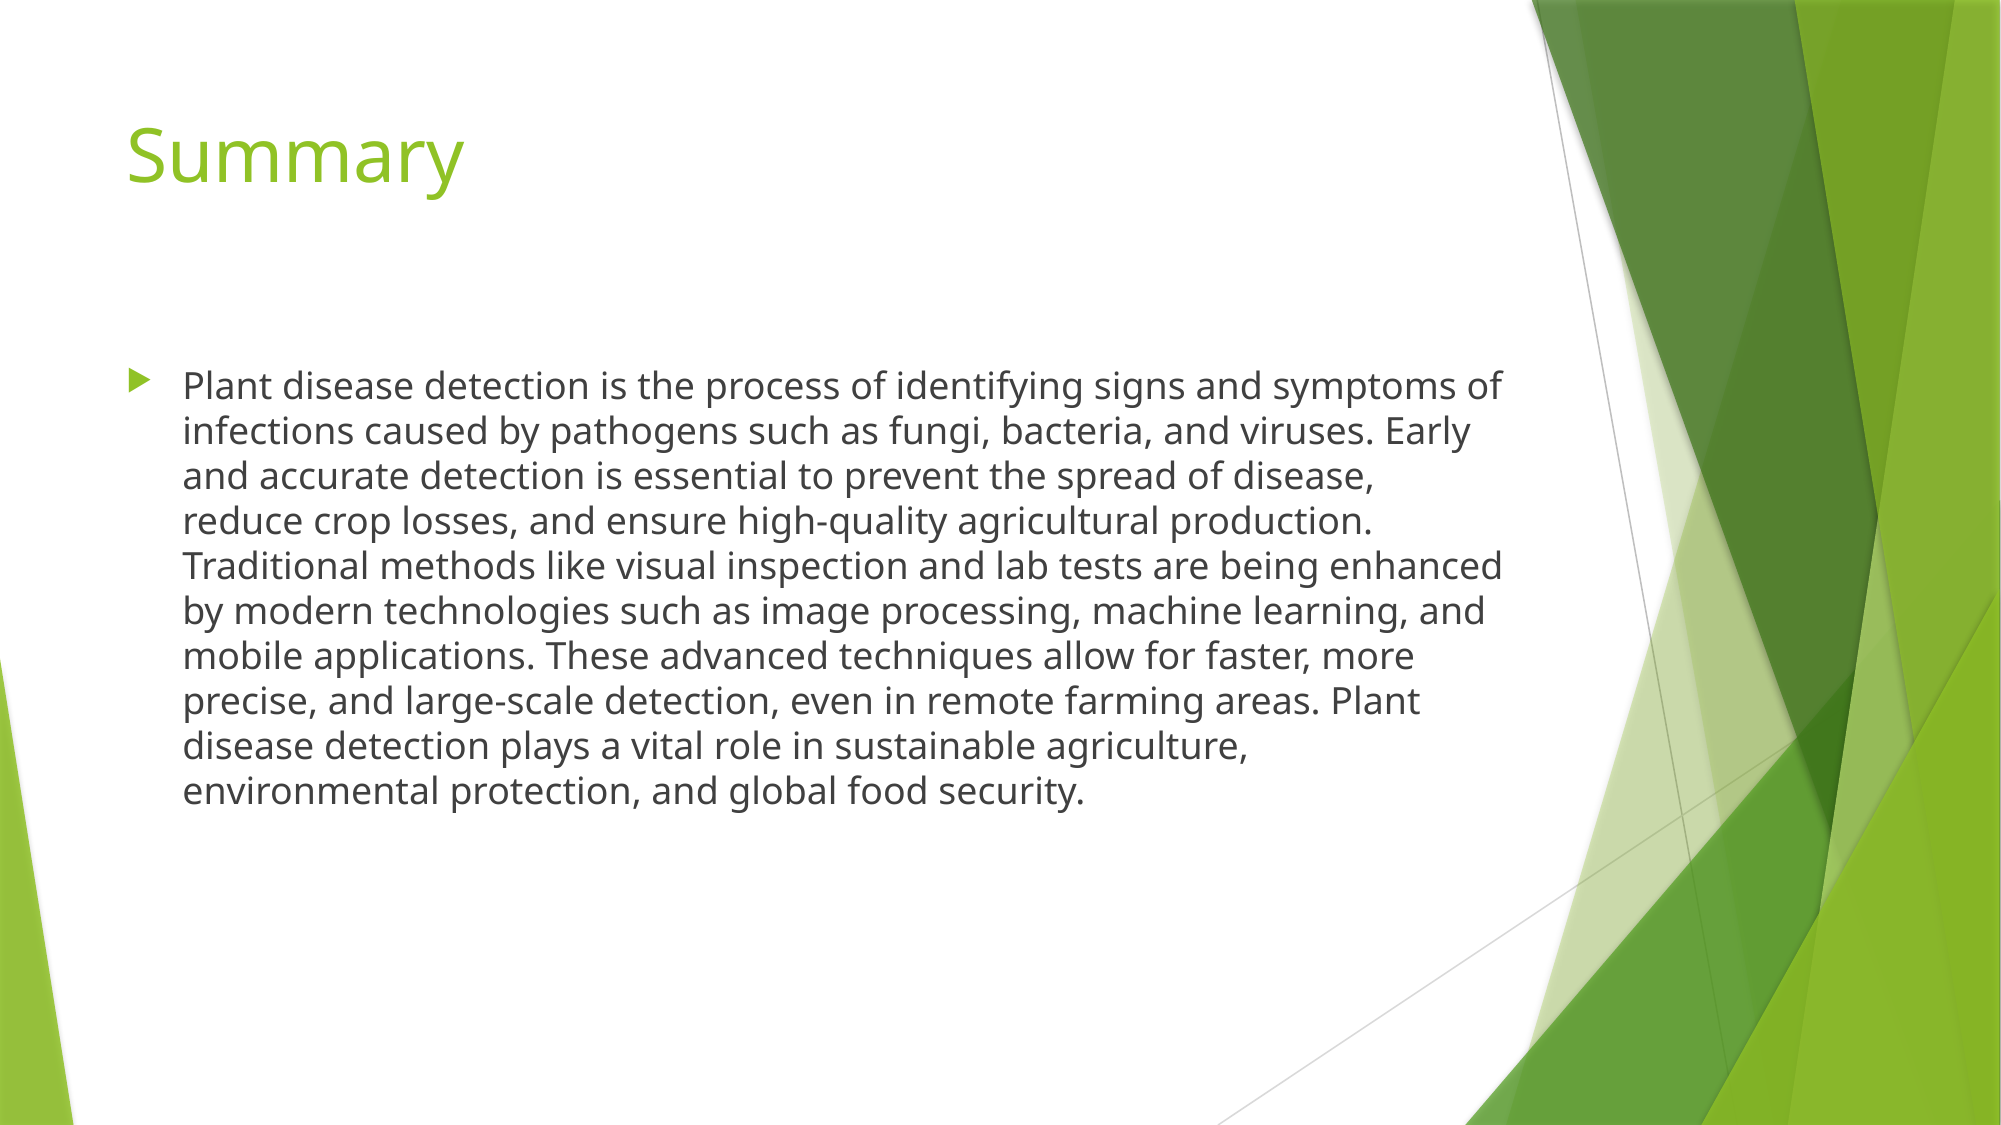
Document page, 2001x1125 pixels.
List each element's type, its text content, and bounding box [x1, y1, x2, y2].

title Summary [111, 99, 1522, 317]
list Plant disease detection is the process of identifying signs and symptoms of infections caused by pathogens such as fungi, bacteria, and viruses. Early and accurate detection is essential to prevent the spread of disease, reduce crop losses, and ensure high-quality agricultural production. Traditional methods like visual inspection and lab tests are being enhanced by modern technologies such as image processing, machine learning, and mobile applications. These advanced techniques allow for faster, more precise, and large-scale detection, even in remote farming areas. Plant disease detection plays a vital role in sustainable agriculture, environmental protection, and global food security. [111, 354, 1522, 992]
